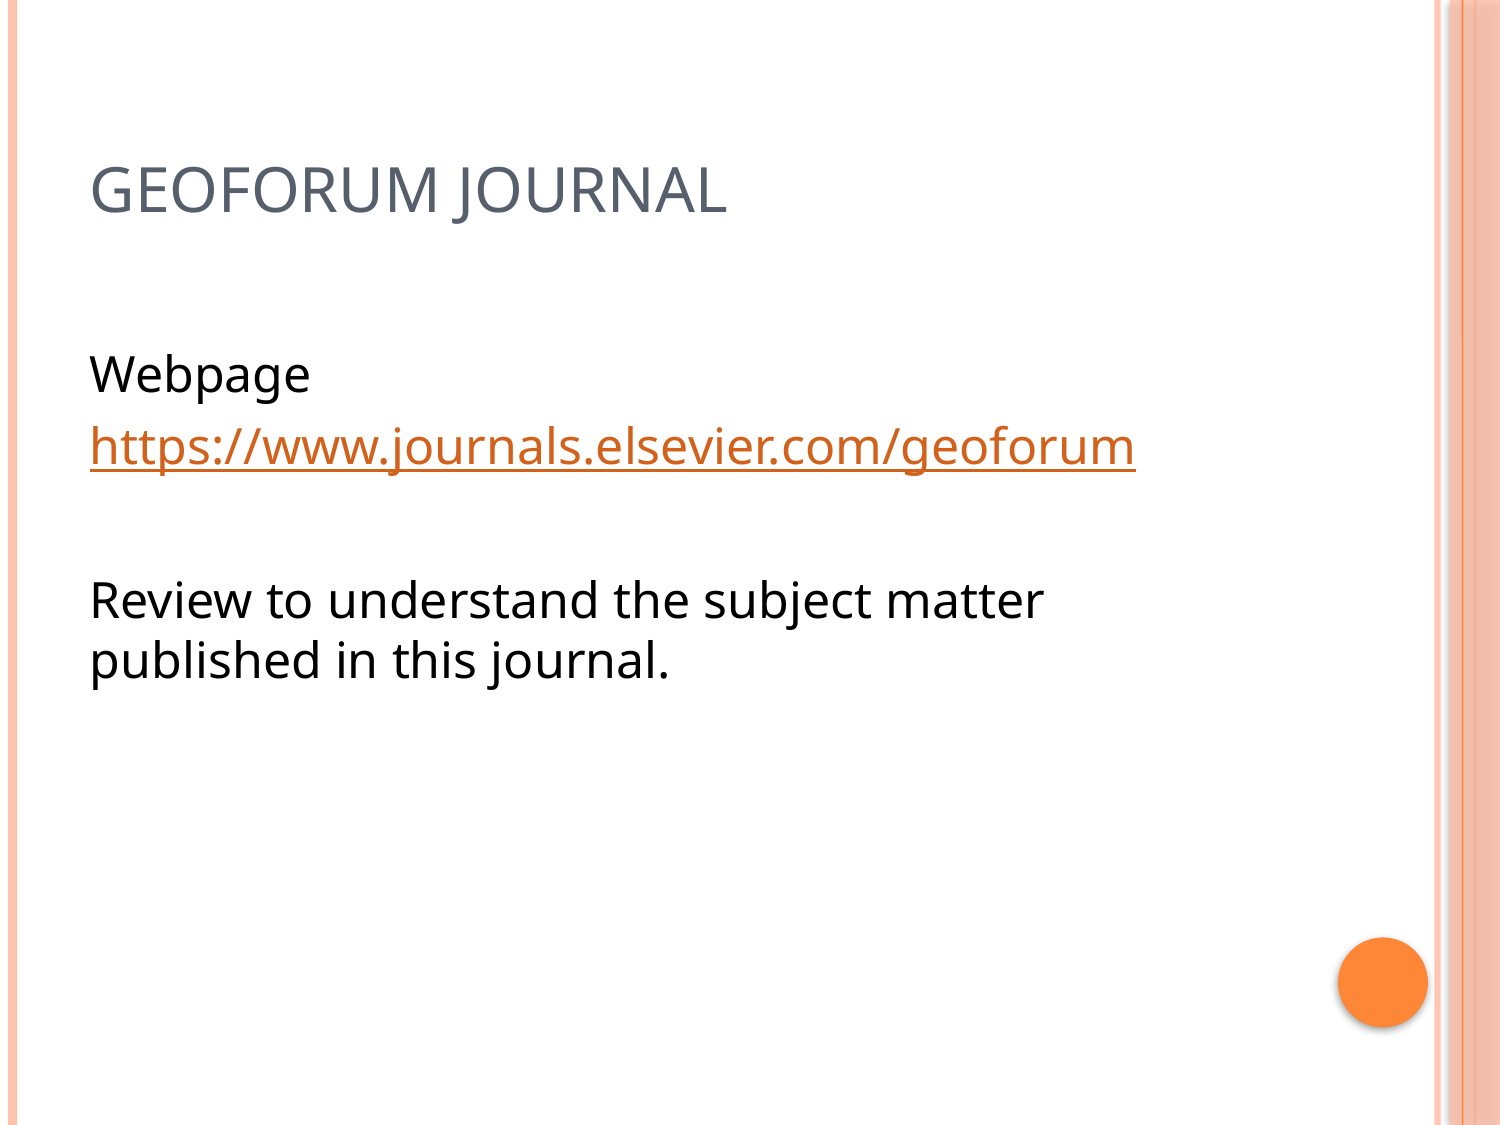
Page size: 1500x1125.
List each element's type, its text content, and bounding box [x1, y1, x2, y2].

list Webpage https://www.journals.elsevier.com/geoforum Review to understand the subject matter published in this journal. [75, 262, 1300, 1062]
title Geoforum Journal [75, 45, 1300, 233]
